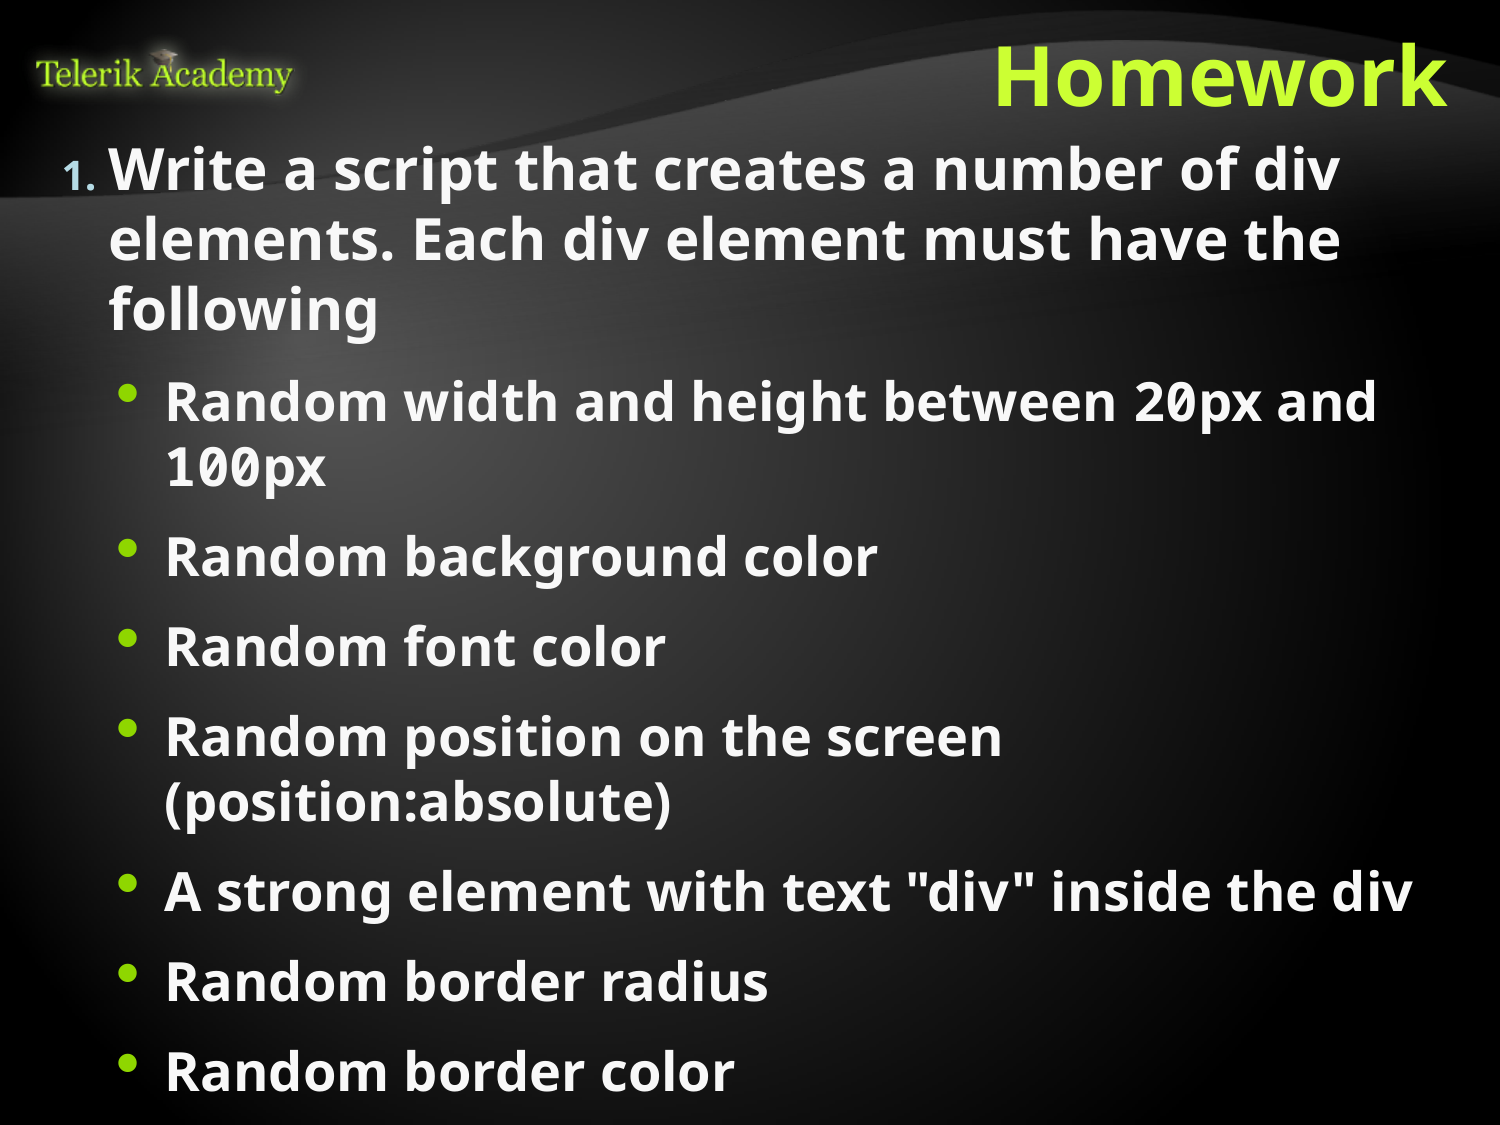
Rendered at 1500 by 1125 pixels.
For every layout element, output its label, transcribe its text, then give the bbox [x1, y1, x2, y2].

title Homework [300, 12, 1463, 125]
picture [0, 0, 1500, 1125]
list Write a script that creates a number of div elements. Each div element must have the following Random width and height between 20px and 100px Random background color Random font color Random position on the screen (position:absolute) A strong element with text "div" inside the div Random border radius Random border color Random border width between 1px and 20px [37, 125, 1463, 1075]
